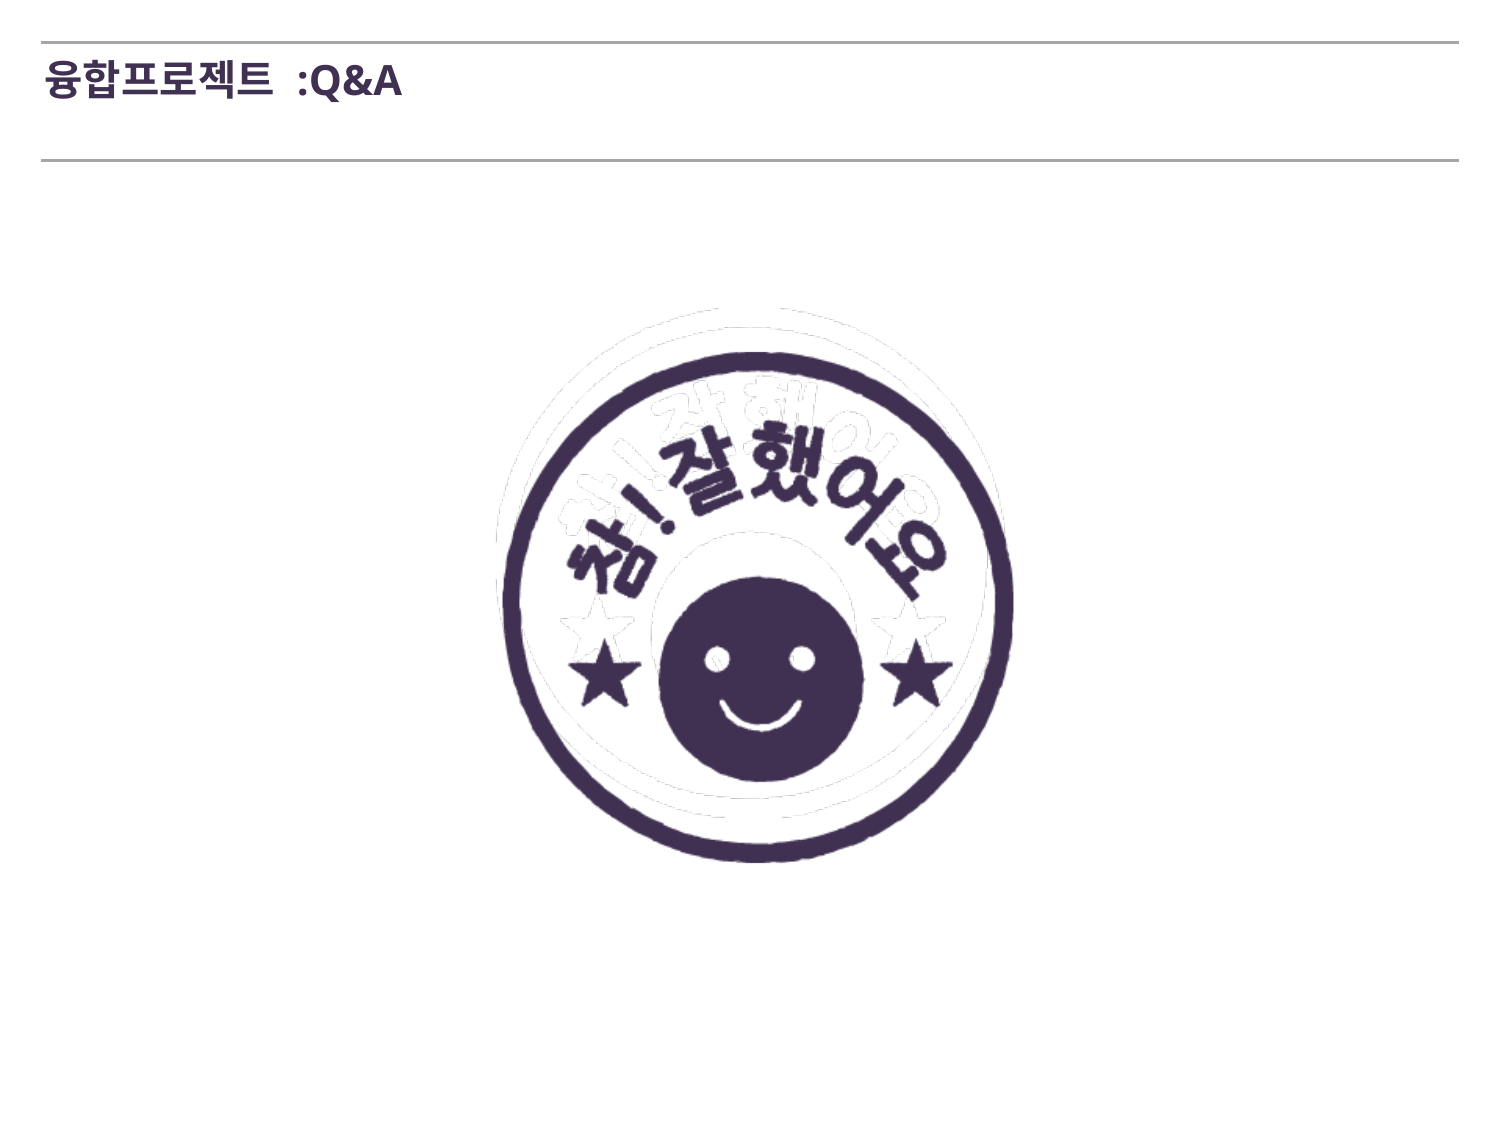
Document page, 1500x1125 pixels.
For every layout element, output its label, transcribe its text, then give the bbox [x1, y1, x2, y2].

text_box 융합프로젝트 :Q&A [29, 31, 963, 126]
picture [484, 295, 1025, 876]
